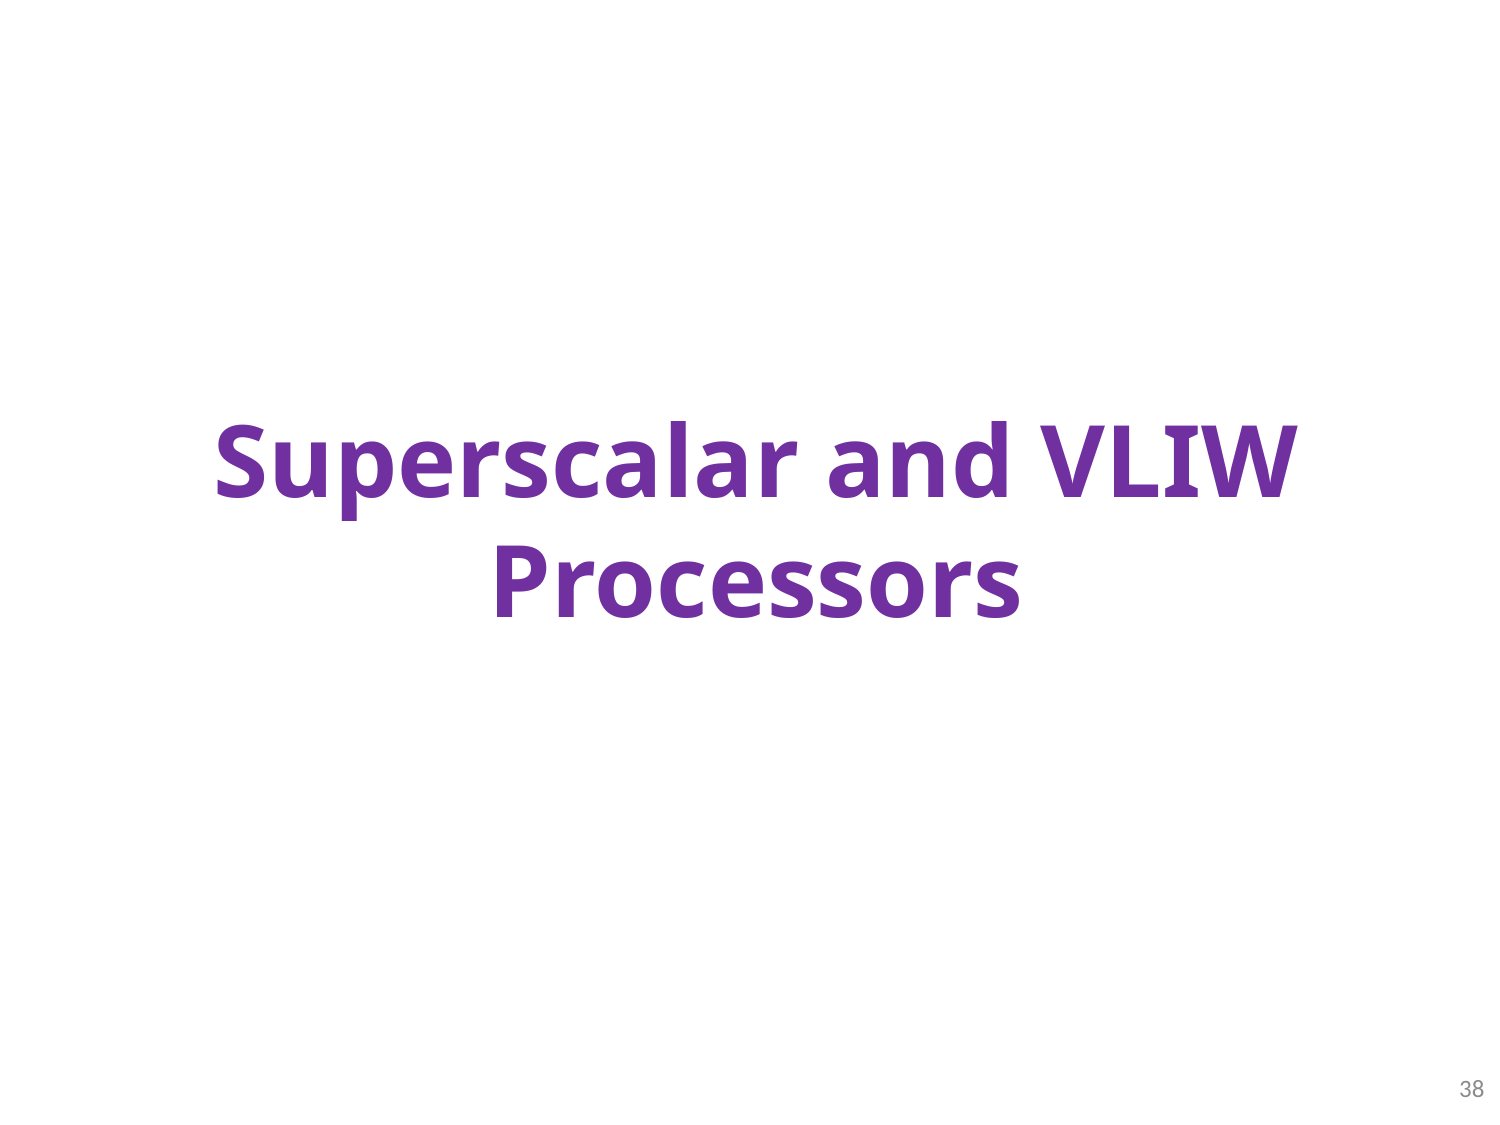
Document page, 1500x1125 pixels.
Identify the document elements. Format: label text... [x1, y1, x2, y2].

slide_number 38 [1187, 1050, 1500, 1125]
title Superscalar and VLIW Processors [99, 62, 1413, 988]
